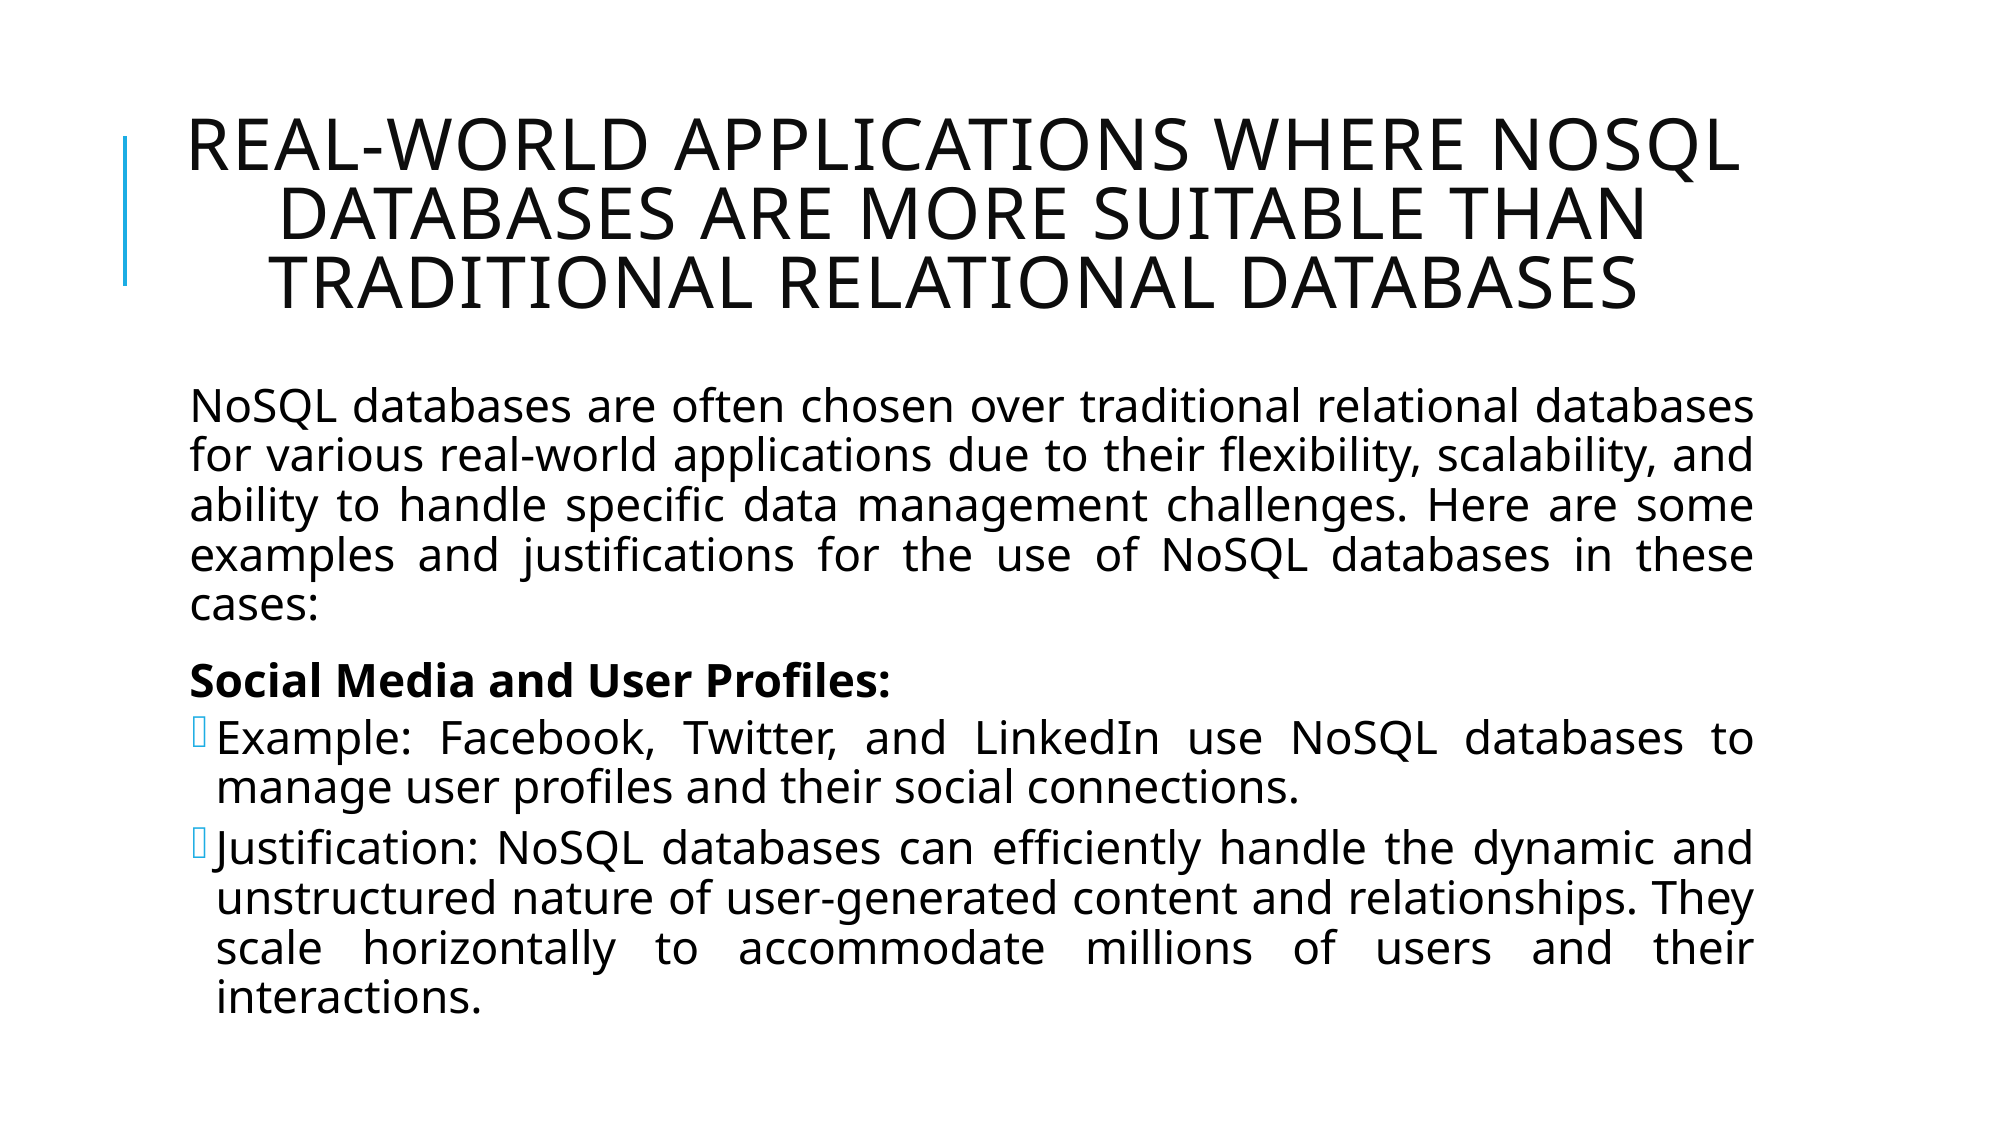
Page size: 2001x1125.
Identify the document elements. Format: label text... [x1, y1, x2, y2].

list NoSQL databases are often chosen over traditional relational databases for various real-world applications due to their flexibility, scalability, and ability to handle specific data management challenges. Here are some examples and justifications for the use of NoSQL databases in these cases: Social Media and User Profiles: Example: Facebook, Twitter, and LinkedIn use NoSQL databases to manage user profiles and their social connections. Justification: NoSQL databases can efficiently handle the dynamic and unstructured nature of user-generated content and relationships. They scale horizontally to accommodate millions of users and their interactions. [168, 375, 1763, 1035]
title real-world applications where NoSQL databases are more suitable than traditional relational databases [168, 96, 1763, 342]
